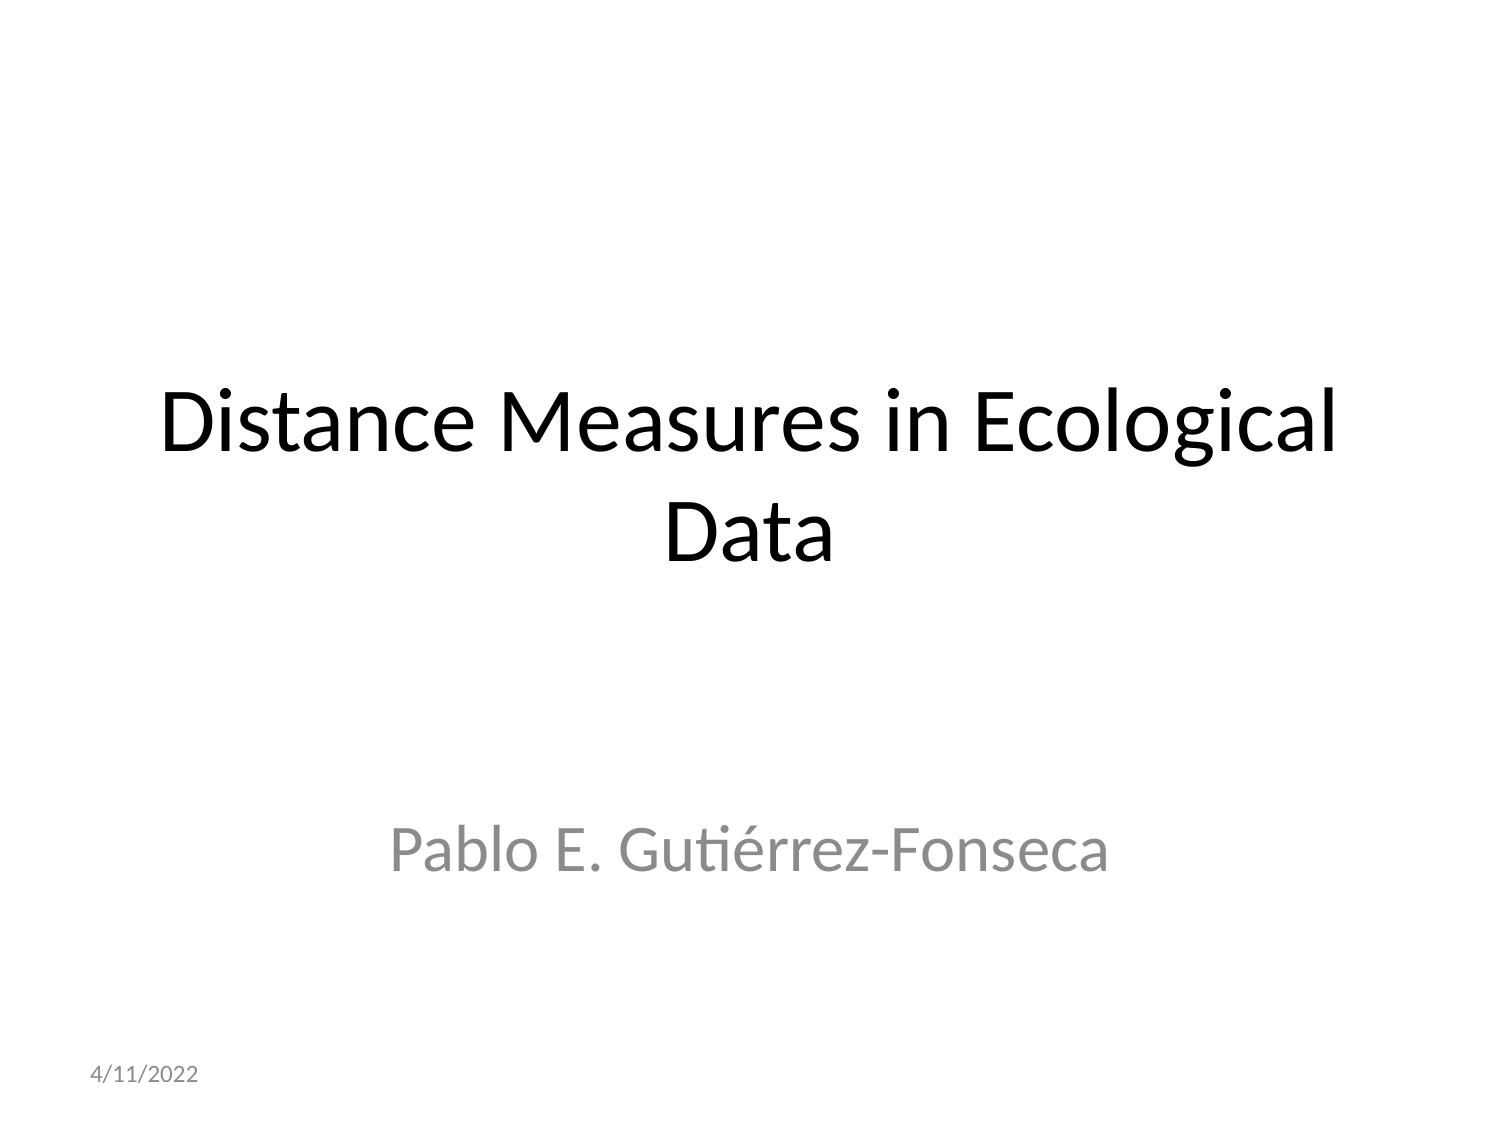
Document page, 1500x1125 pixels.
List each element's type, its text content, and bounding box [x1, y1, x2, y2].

title Distance Measures in Ecological Data [112, 349, 1388, 591]
subtitle Pablo E. Gutiérrez-Fonseca [225, 637, 1275, 925]
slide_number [75, 1042, 425, 1103]
